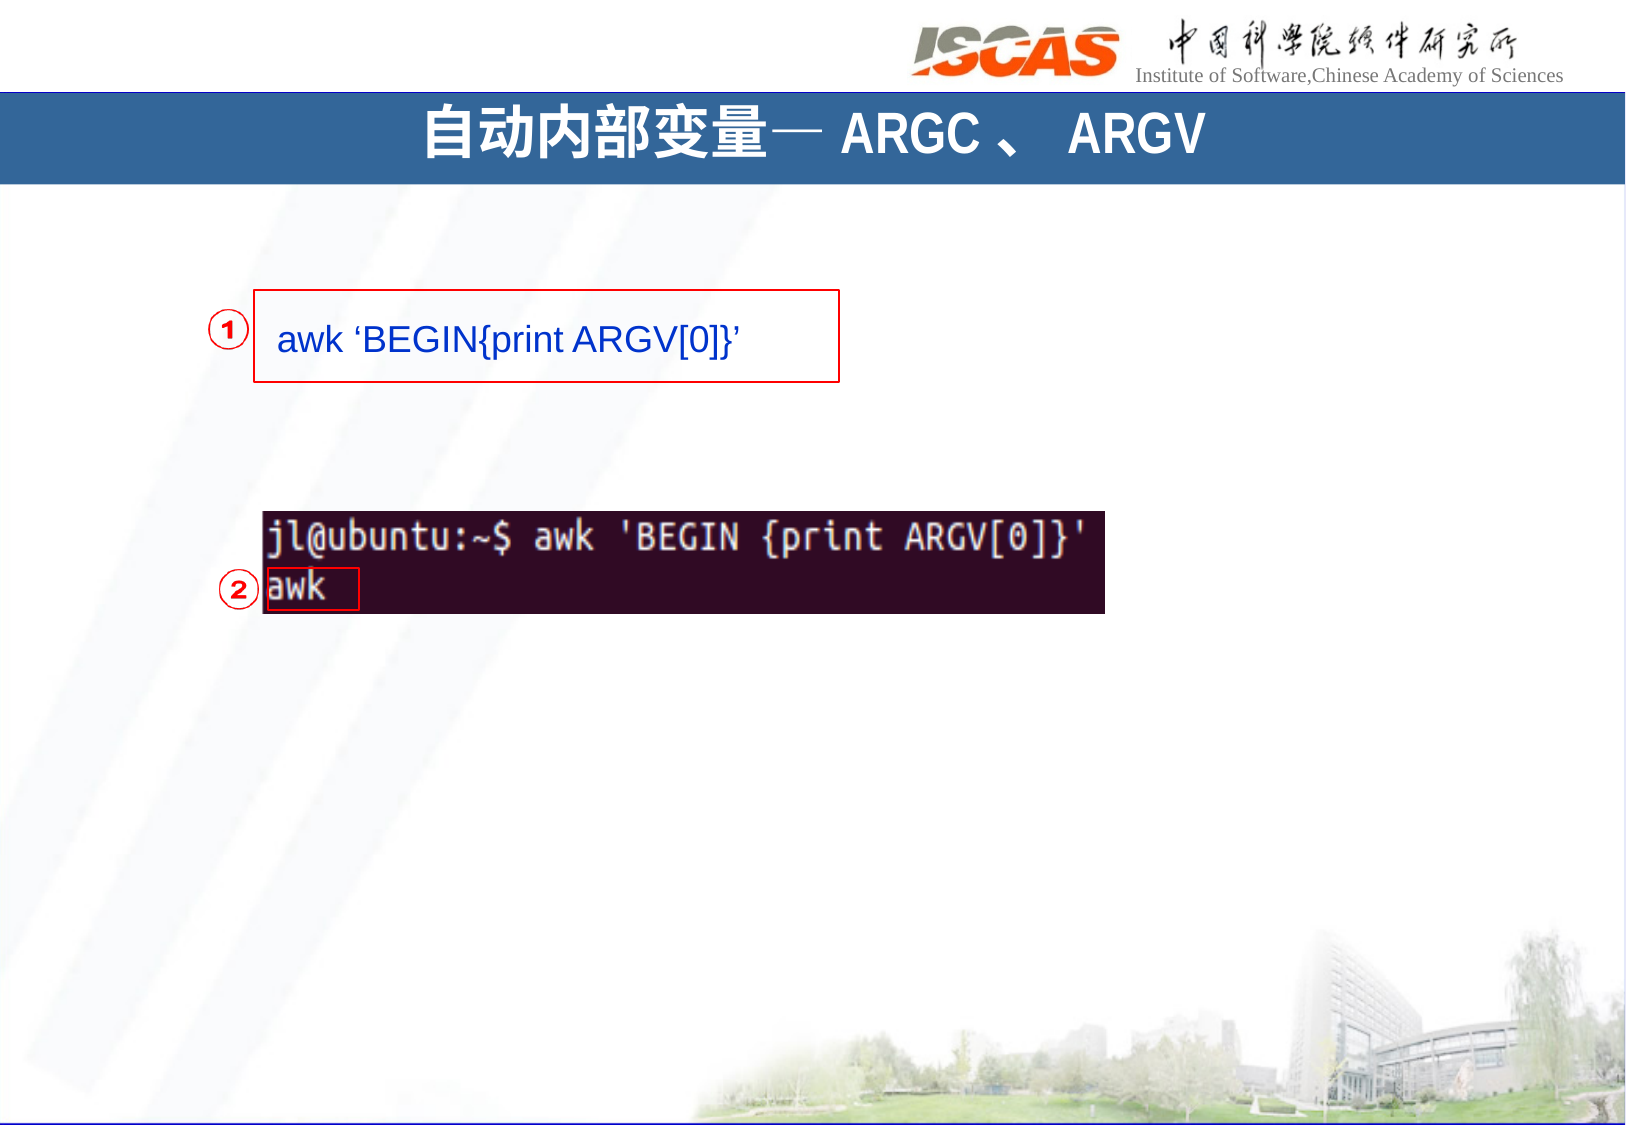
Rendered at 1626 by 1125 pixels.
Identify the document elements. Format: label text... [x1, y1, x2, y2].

picture [0, 92, 1626, 1125]
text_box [212, 511, 1106, 614]
picture [907, 18, 1132, 87]
text_box [254, 289, 840, 383]
list awk ‘BEGIN{print ARGV[0]}’ [261, 307, 1625, 1036]
picture [1166, 15, 1519, 71]
text_box 自动内部变量—ARGC、ARGV [0, 93, 1625, 185]
